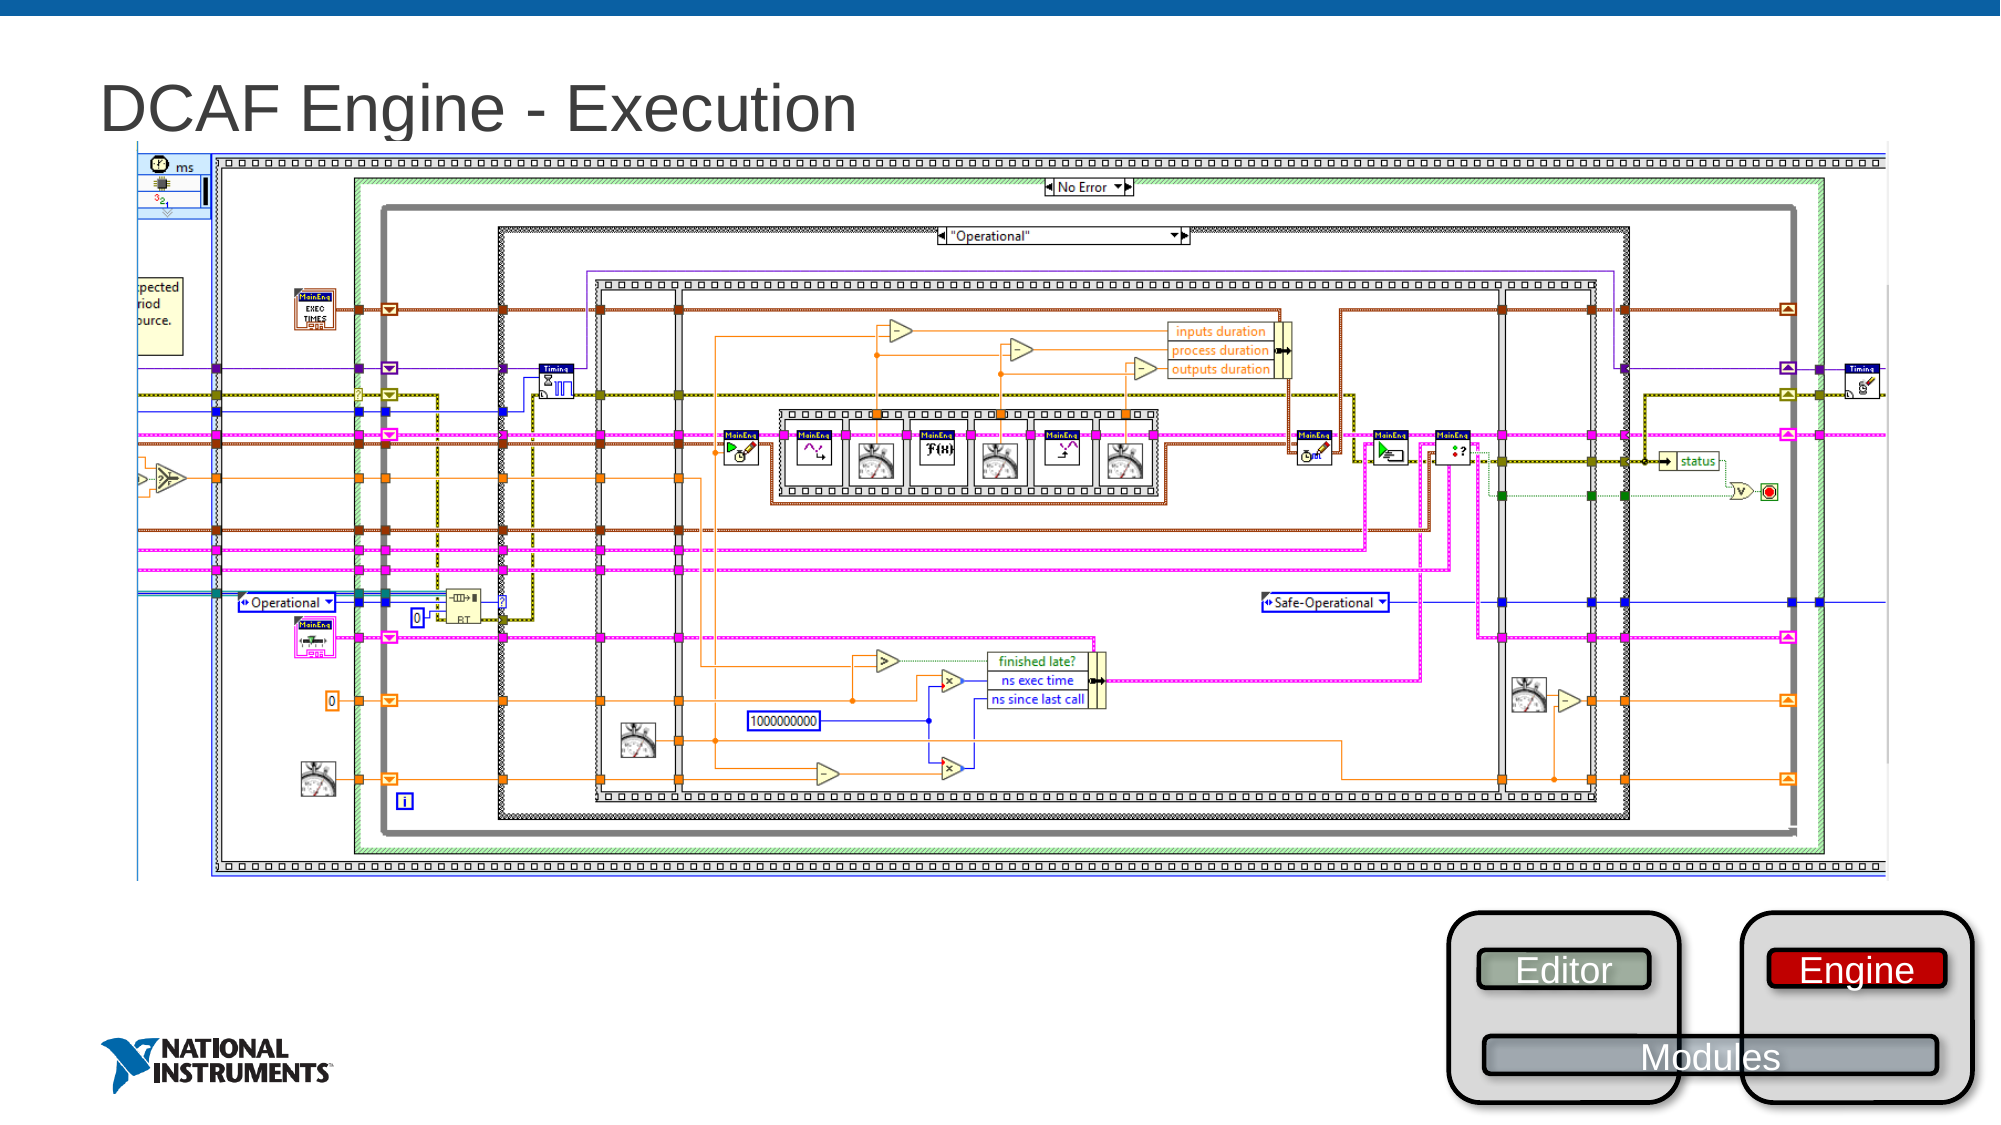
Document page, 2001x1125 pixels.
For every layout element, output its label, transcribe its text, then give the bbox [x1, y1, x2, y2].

text_box Editor [1478, 949, 1650, 989]
text_box Modules [1483, 1035, 1938, 1075]
text_box [1448, 912, 1680, 1104]
title DCAF Engine - Execution [99, 60, 1900, 160]
text_box Engine [1768, 949, 1946, 987]
text_box [1741, 912, 1973, 1104]
picture [136, 141, 1889, 881]
